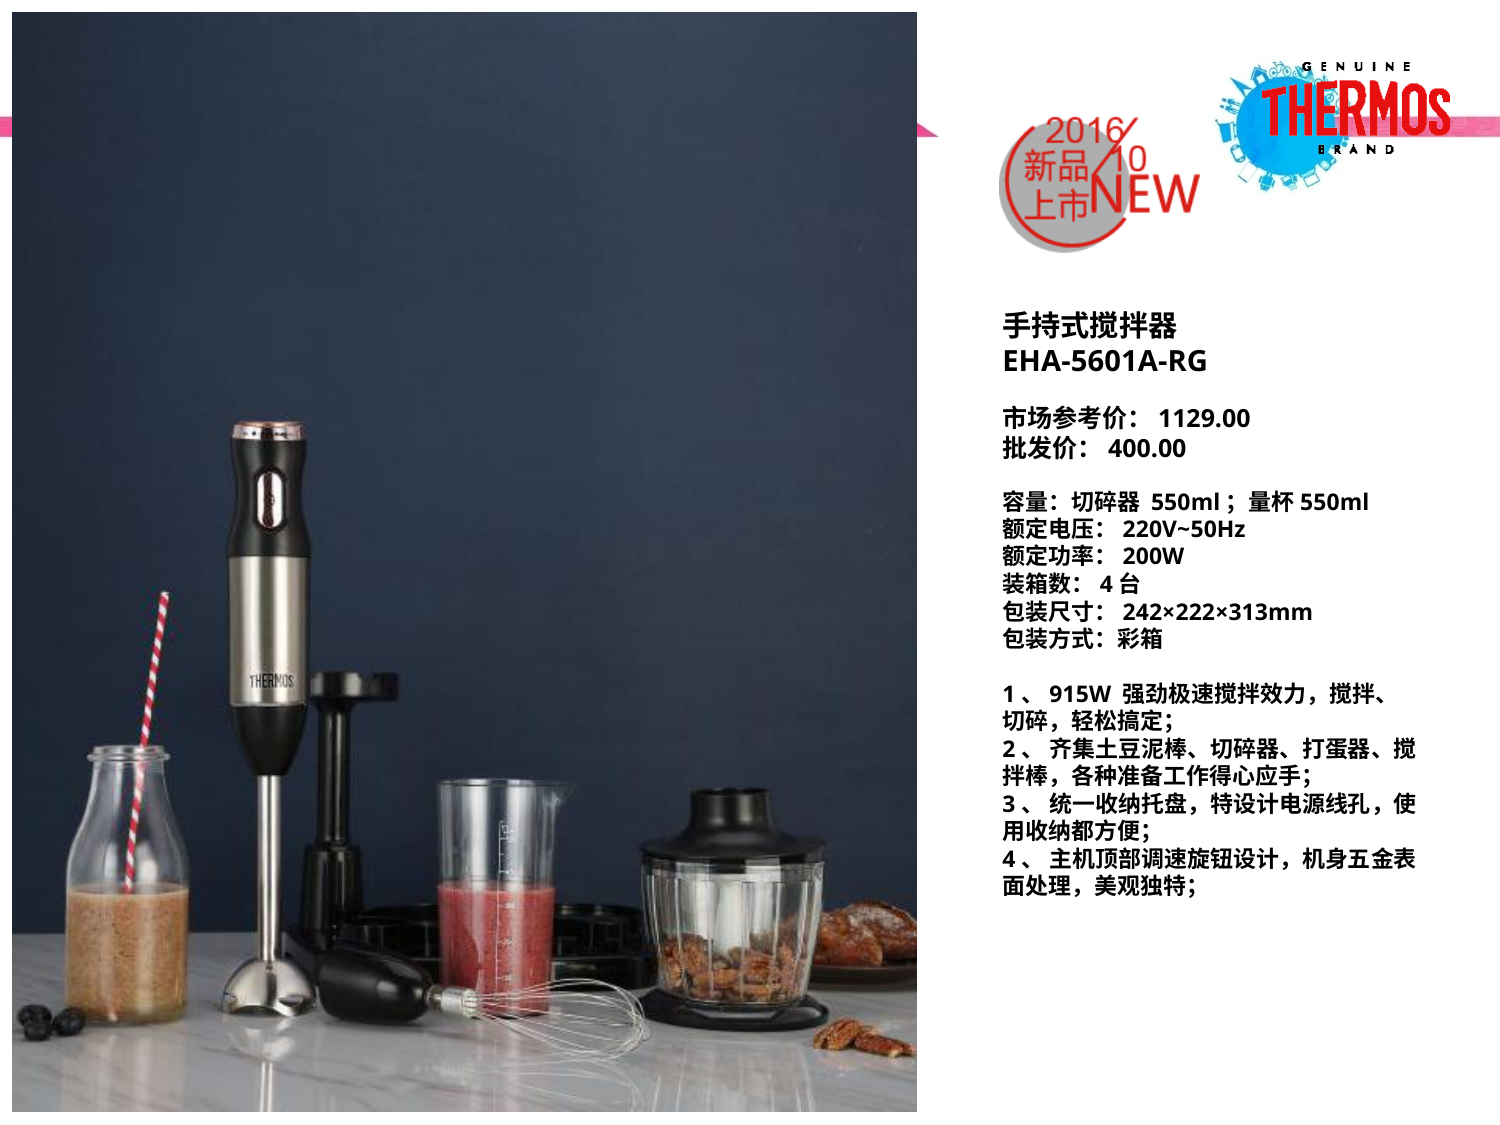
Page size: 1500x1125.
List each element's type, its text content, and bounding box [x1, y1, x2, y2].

picture [0, 0, 1500, 1125]
text_box 手持式搅拌器 EHA-5601A-RG 市场参考价：1129.00 批发价：400.00 容量：切碎器 550ml；量杯550ml 额定电压：220V~50Hz 额定功率：200W 装箱数：4台 包装尺寸：242×222×313mm 包装方式：彩箱 1、915W 强劲极速搅拌效力，搅拌、切碎，轻松搞定； 2、 齐集土豆泥棒、切碎器、打蛋器、搅拌棒，各种准备工作得心应手； 3、 统一收纳托盘，特设计电源线孔，使用收纳都方便； 4、 主机顶部调速旋钮设计，机身五金表面处理，美观独特； [987, 299, 1436, 907]
